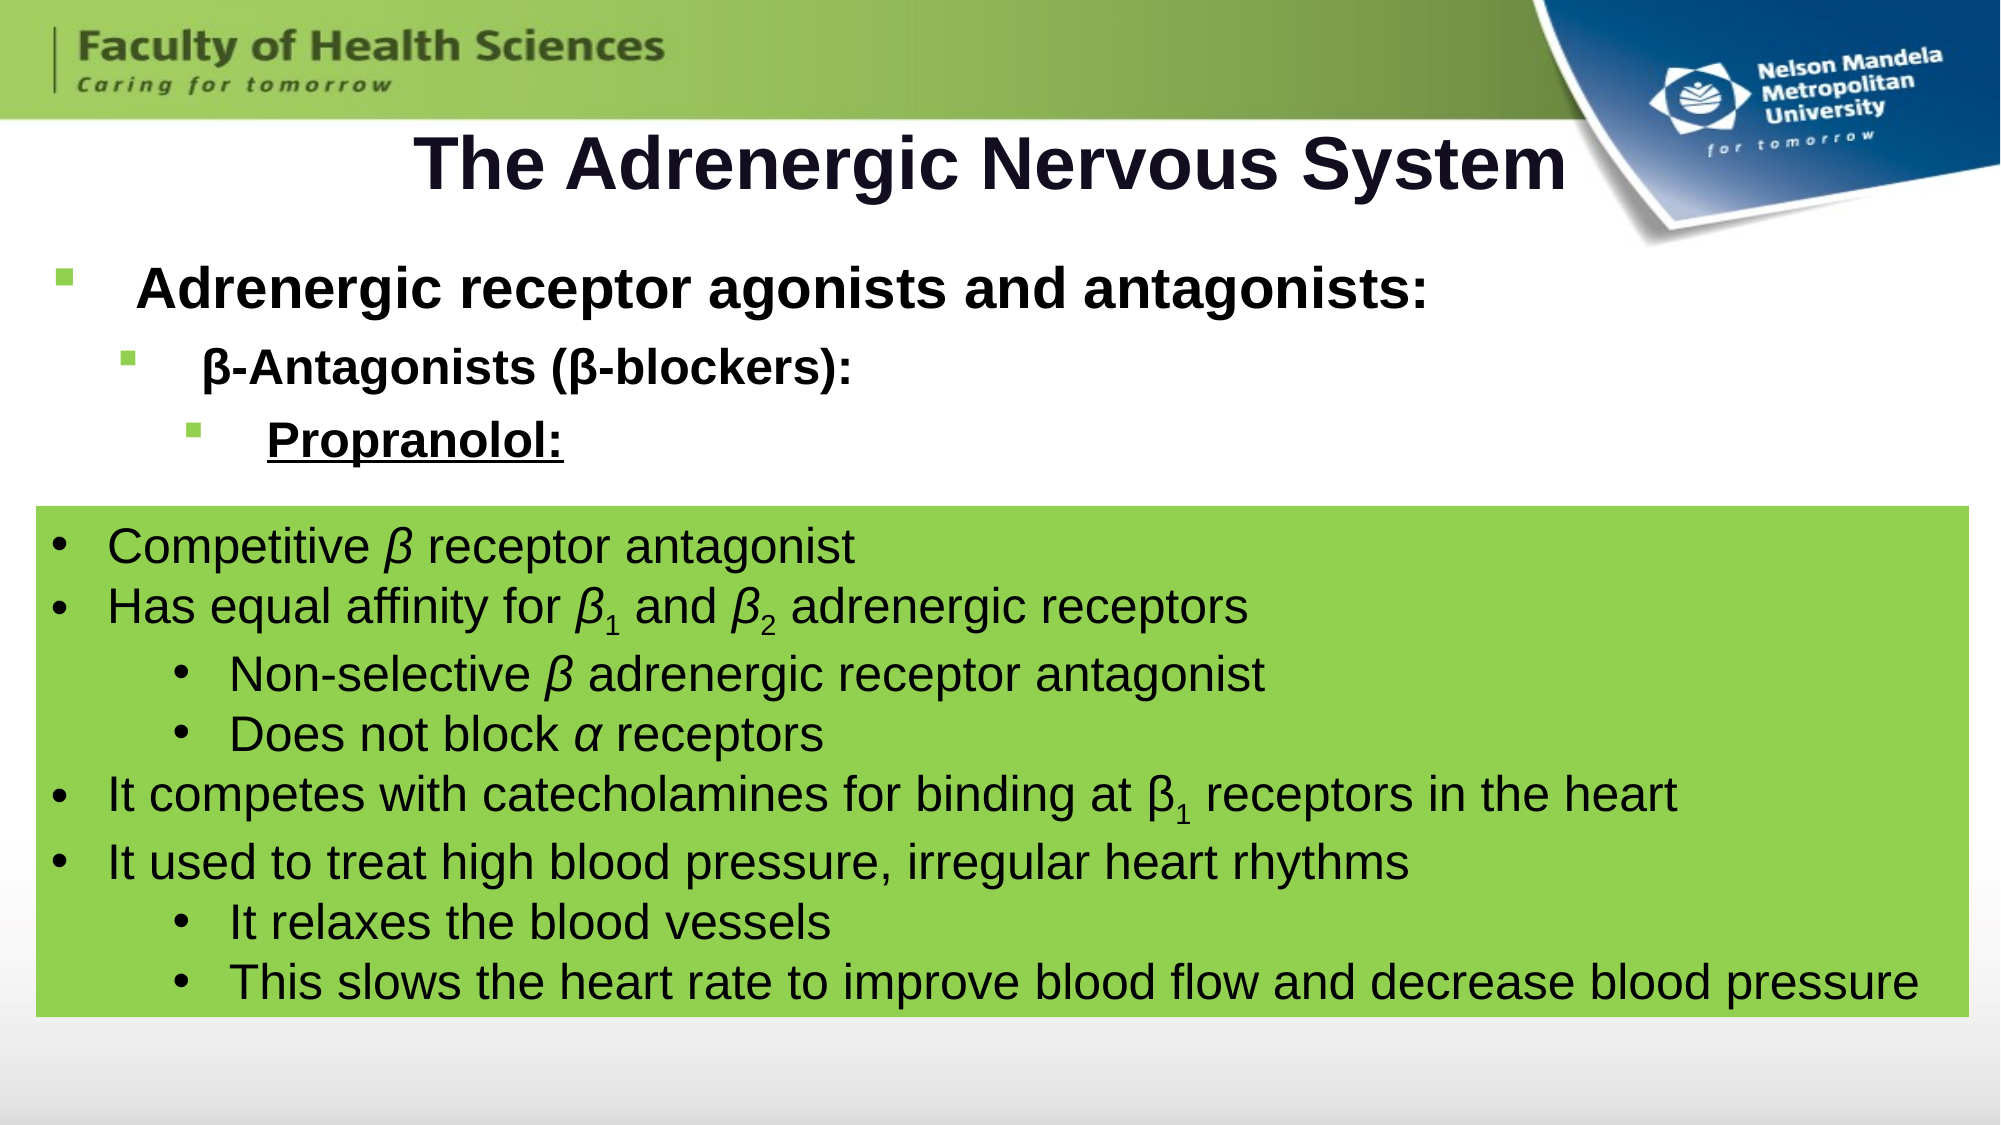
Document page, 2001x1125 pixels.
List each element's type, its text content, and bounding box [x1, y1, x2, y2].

picture [0, 0, 2001, 1125]
text_box Competitive β receptor antagonist Has equal affinity for β1 and β2 adrenergic receptors Non-selective β adrenergic receptor antagonist Does not block α receptors It competes with catecholamines for binding at β1 receptors in the heart It used to treat high blood pressure, irregular heart rhythms It relaxes the blood vessels This slows the heart rate to improve blood flow and decrease blood pressure [36, 505, 1969, 1018]
list Adrenergic receptor agonists and antagonists: β-Antagonists (β-blockers): Propranolol: [36, 277, 1969, 505]
title The Adrenergic Nervous System [0, 41, 1983, 277]
